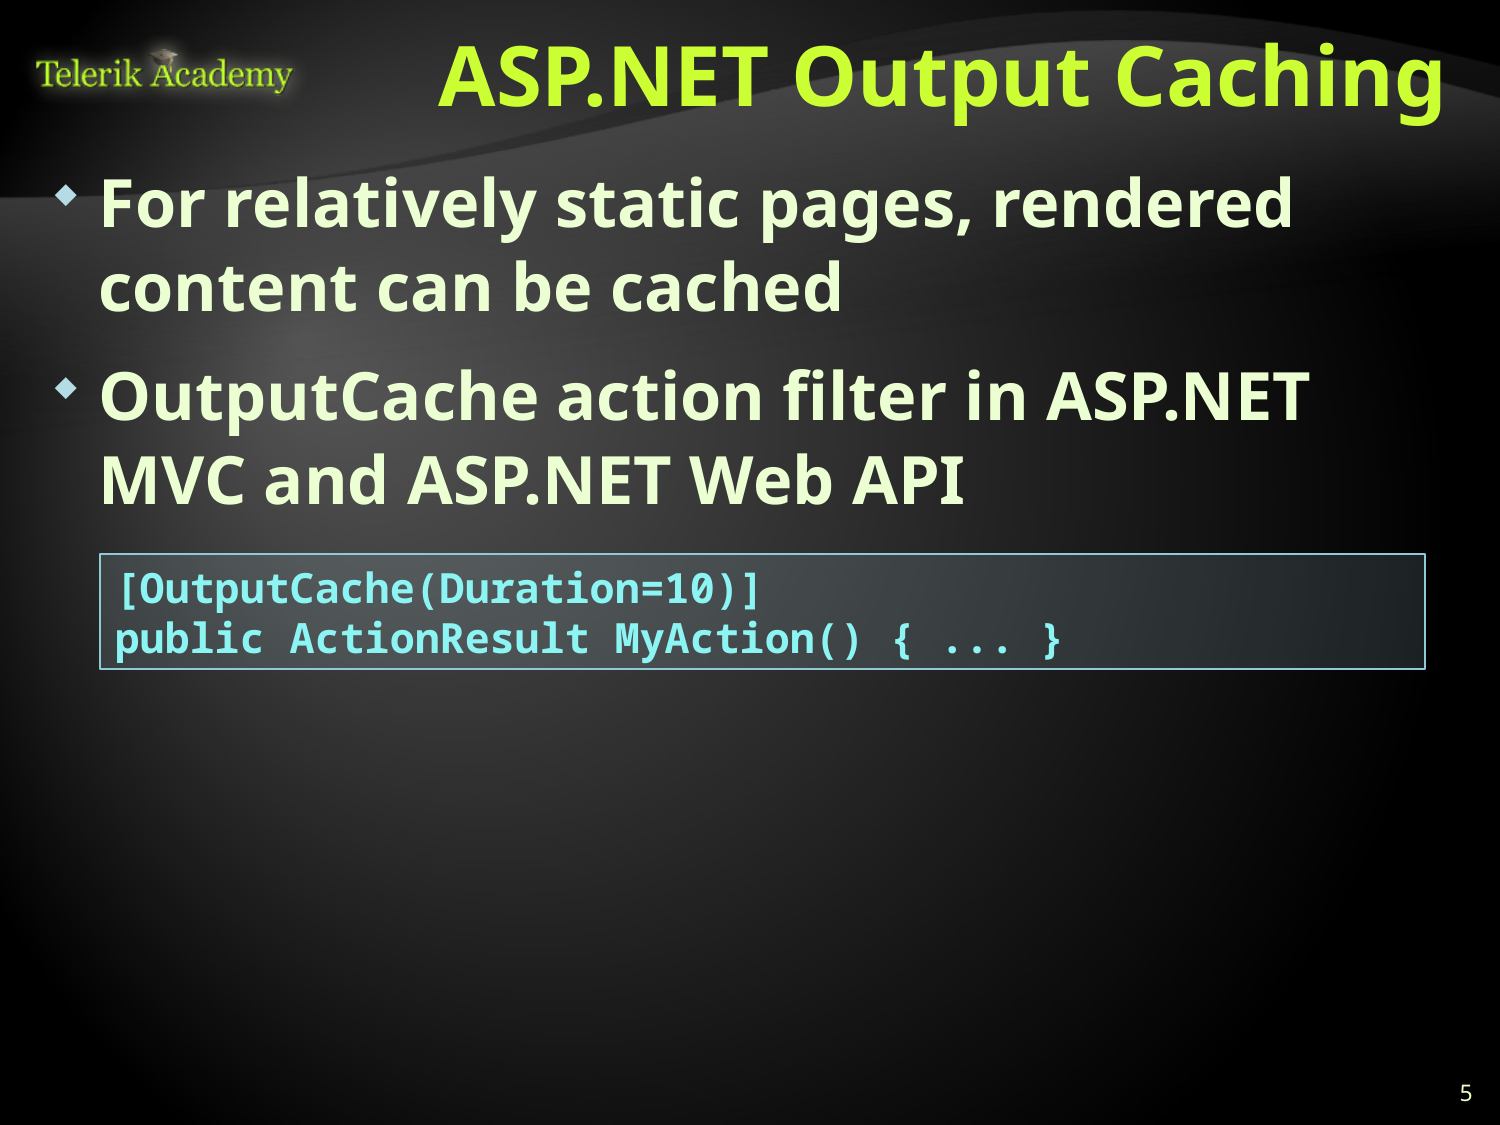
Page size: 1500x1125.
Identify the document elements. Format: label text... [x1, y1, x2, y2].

slide_number 5 [1412, 1074, 1488, 1113]
list For relatively static pages, rendered content can be cached OutputCache action filter in ASP.NET MVC and ASP.NET Web API [37, 149, 1463, 1100]
picture [0, 0, 1500, 1125]
text_box [OutputCache(Duration=10)] public ActionResult MyAction() { ... } [99, 554, 1425, 670]
title ASP.NET Output Caching [300, 12, 1463, 149]
